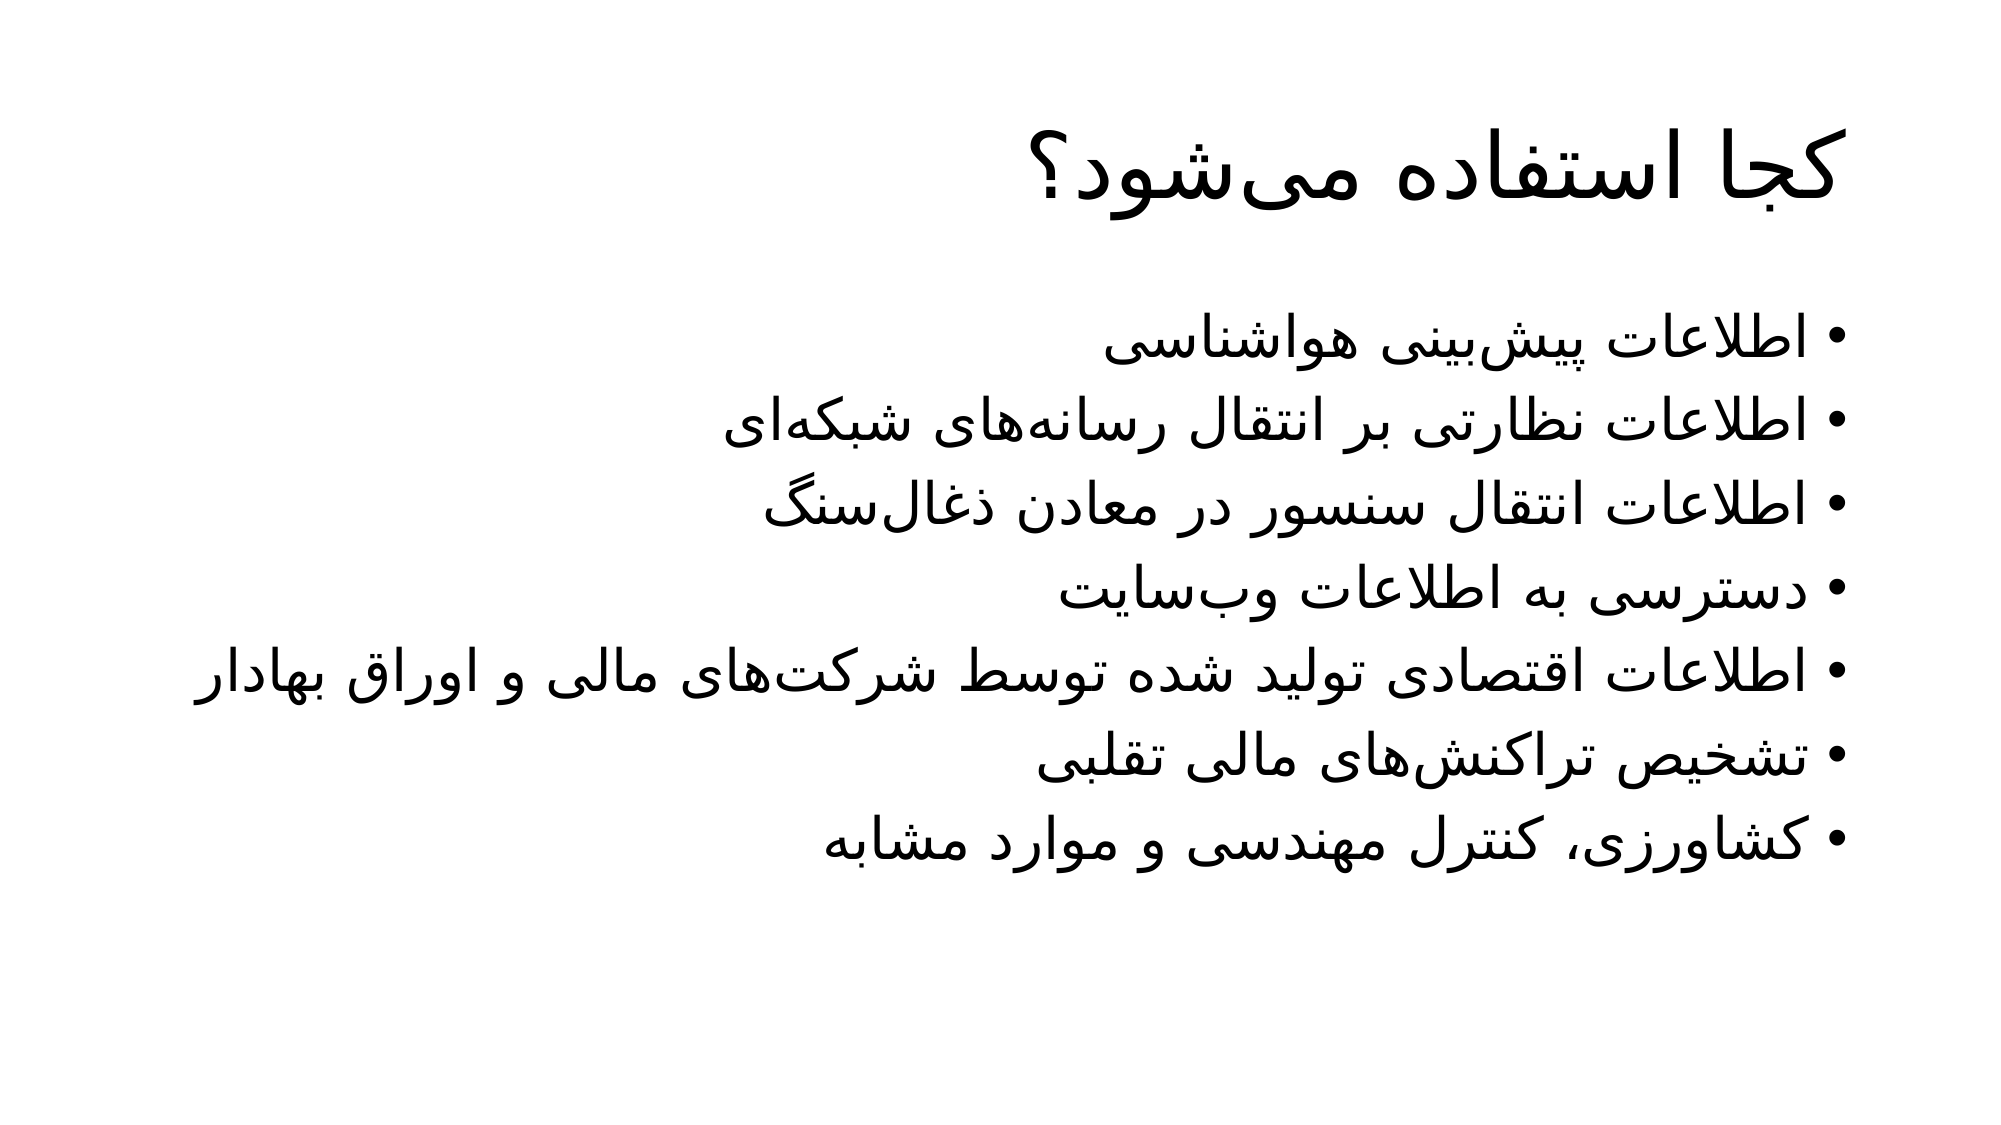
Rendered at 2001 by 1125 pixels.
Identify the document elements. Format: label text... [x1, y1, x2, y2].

list اطلاعات پیش‌بینی هواشناسی اطلاعات نظارتی بر انتقال رسانه‌های شبکه‌ای اطلاعات انتقال سنسور در معادن ذغال‌سنگ دسترسی به اطلاعات وب‌سایت اطلاعات اقتصادی تولید شده توسط شرکت‌های مالی و اوراق بهادار تشخیص تراکنش‌های مالی تقلبی کشاورزی، کنترل مهندسی و موارد مشابه [137, 299, 1863, 1014]
title کجا استفاده می‌شود؟ [137, 59, 1863, 278]
